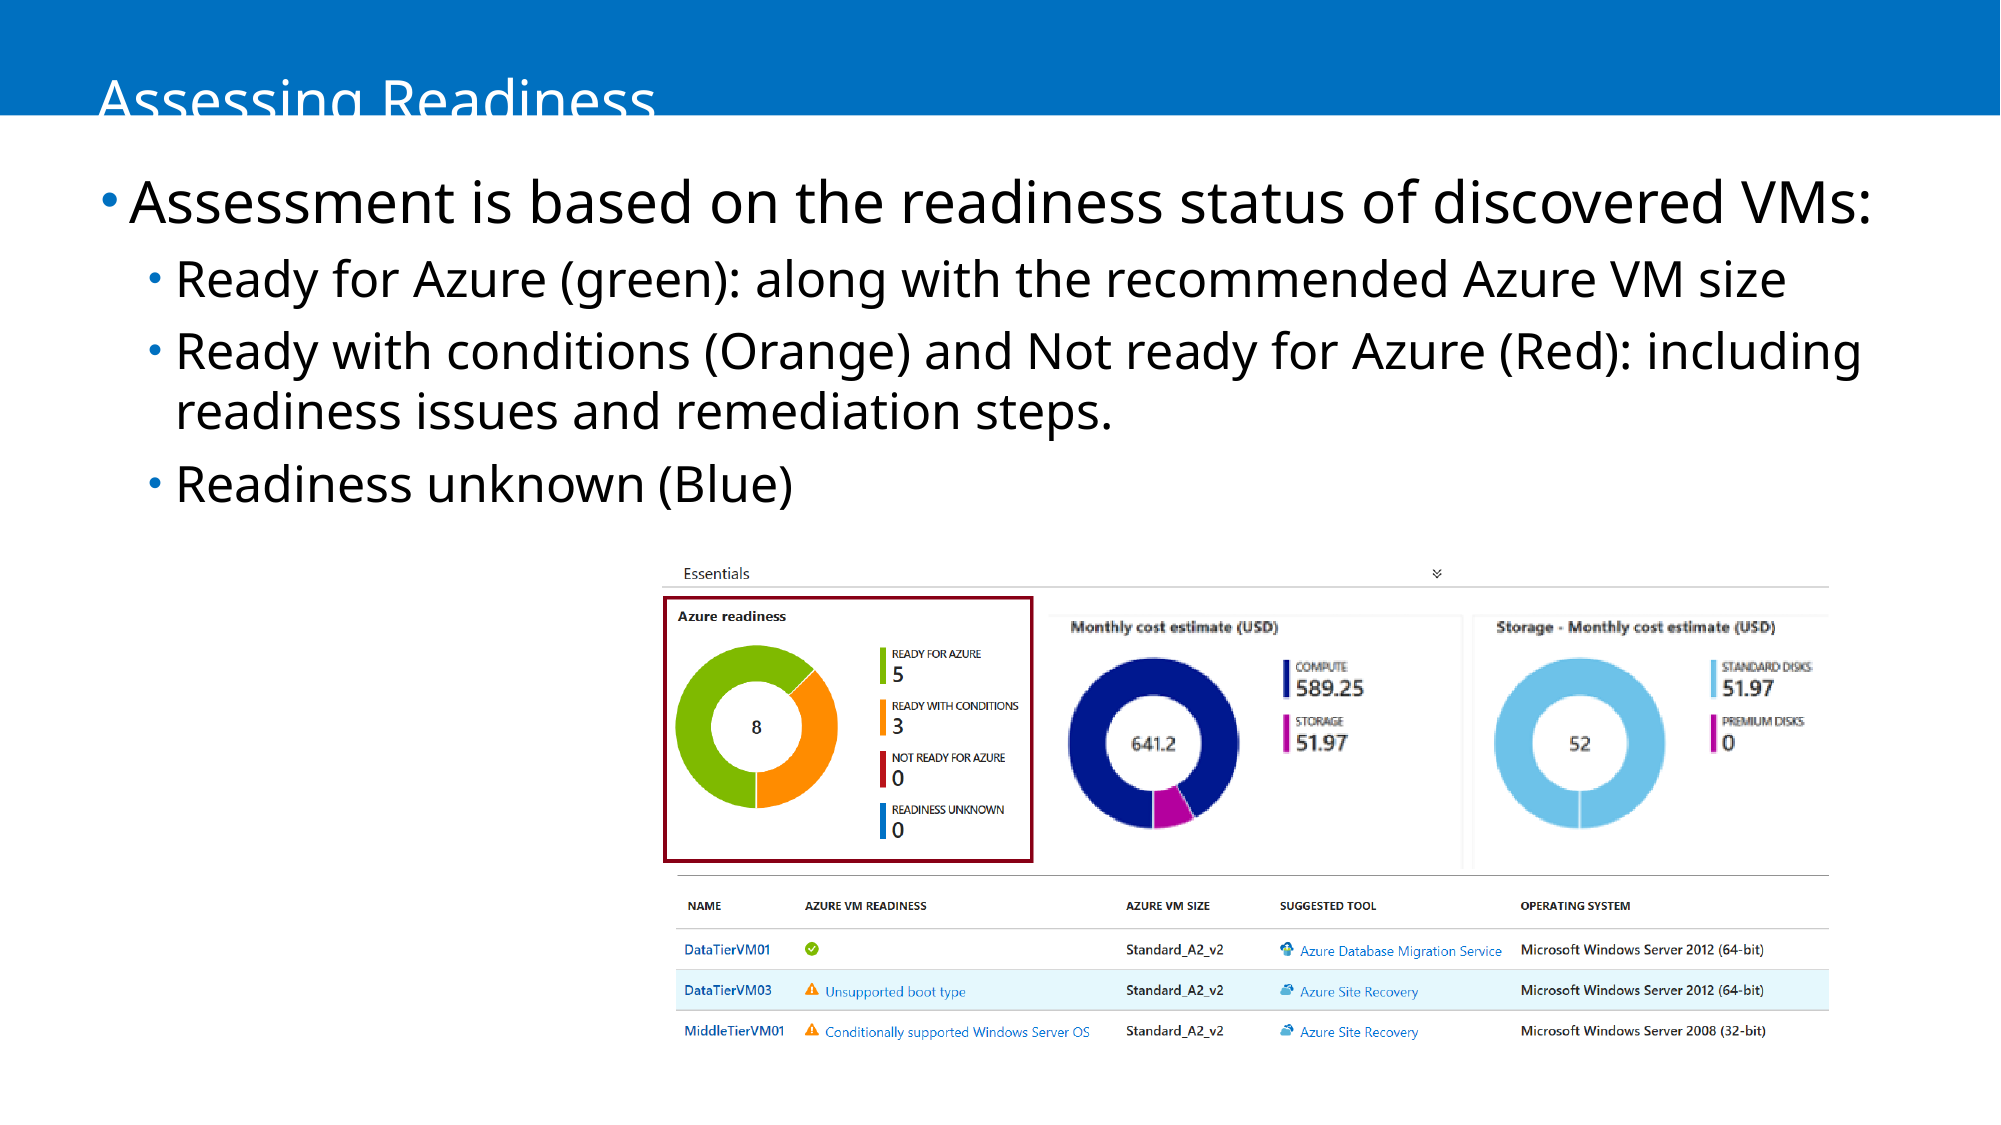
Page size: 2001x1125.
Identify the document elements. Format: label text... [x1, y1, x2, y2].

picture [661, 563, 1829, 1049]
list Assessment is based on the readiness status of discovered VMs: Ready for Azure (green): along with the recommended Azure VM size Ready with conditions (Orange) and Not ready for Azure (Red): including readiness issues and remediation steps. Readiness unknown (Blue) [100, 164, 1909, 468]
title Assessing Readiness [96, 75, 1904, 166]
